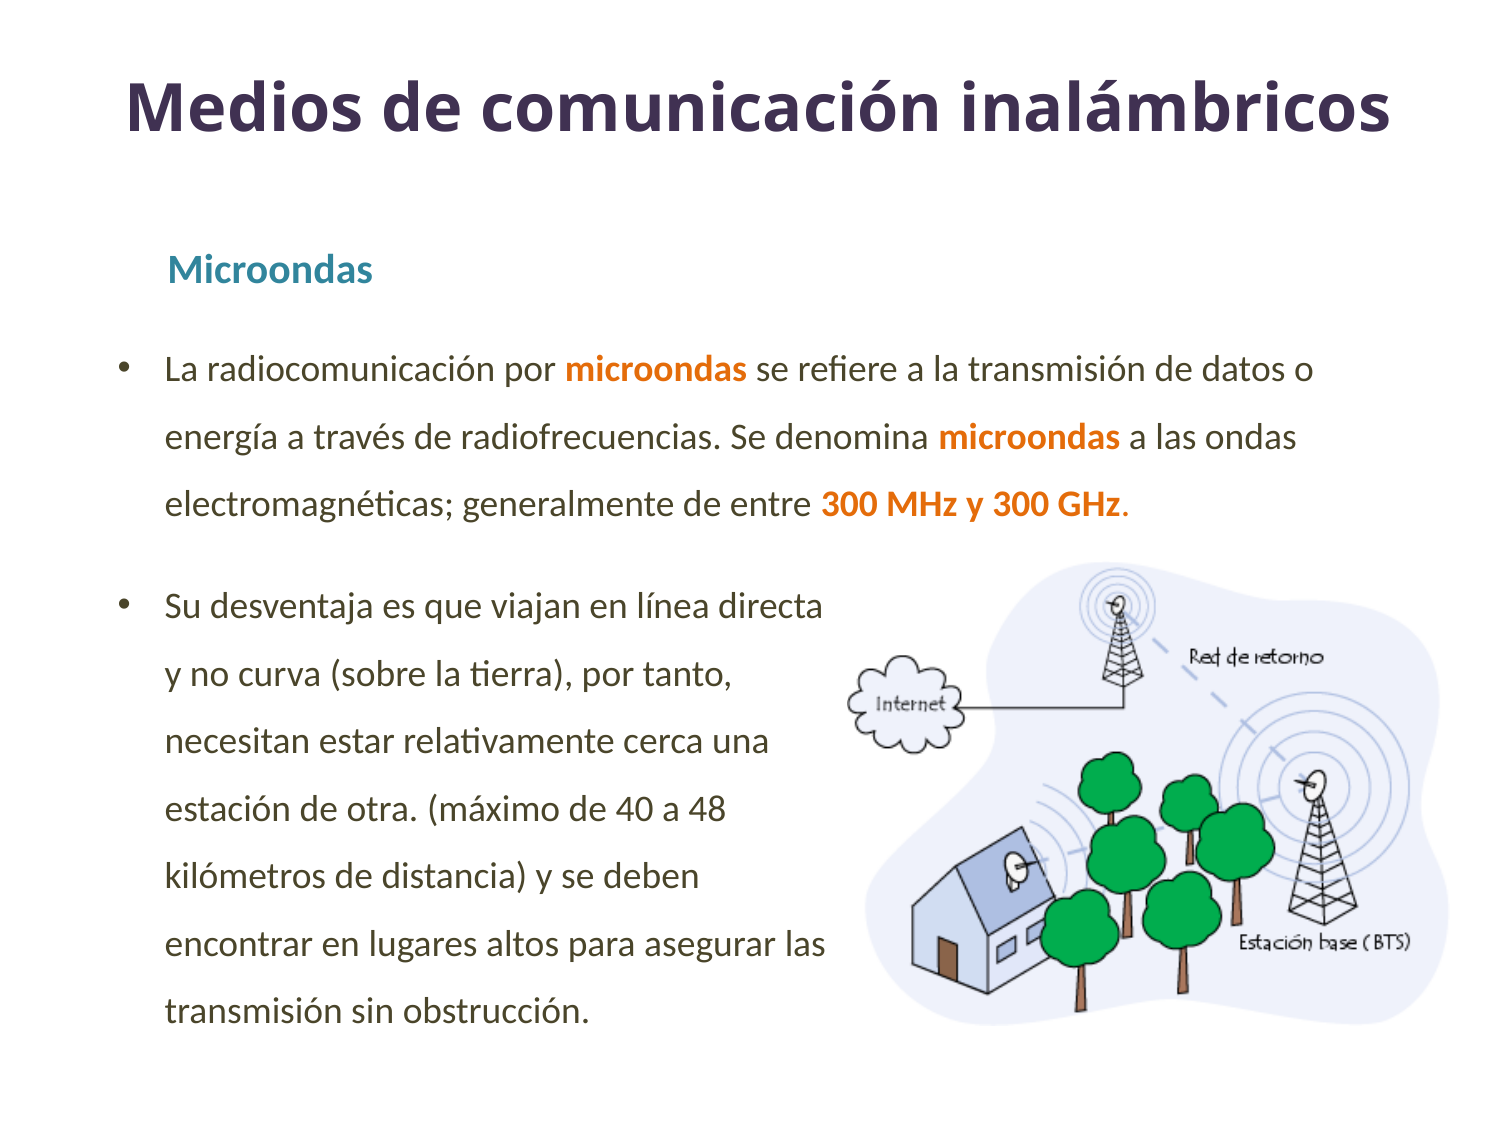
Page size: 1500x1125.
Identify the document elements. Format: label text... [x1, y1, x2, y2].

text_box La radiocomunicación por microondas se refiere a la transmisión de datos o energía a través de radiofrecuencias. Se denomina microondas a las ondas electromagnéticas; generalmente de entre 300 MHz y 300 GHz. [102, 314, 1368, 532]
text_box Medios de comunicación inalámbricos [14, 11, 1486, 199]
text_box Microondas [76, 199, 1368, 300]
picture [846, 560, 1450, 1027]
text_box Su desventaja es que viajan en línea directa y no curva (sobre la tierra), por tanto, necesitan estar relativamente cerca una estación de otra. (máximo de 40 a 48 kilómetros de distancia) y se deben encontrar en lugares altos para asegurar las transmisión sin obstrucción. [102, 551, 848, 1039]
